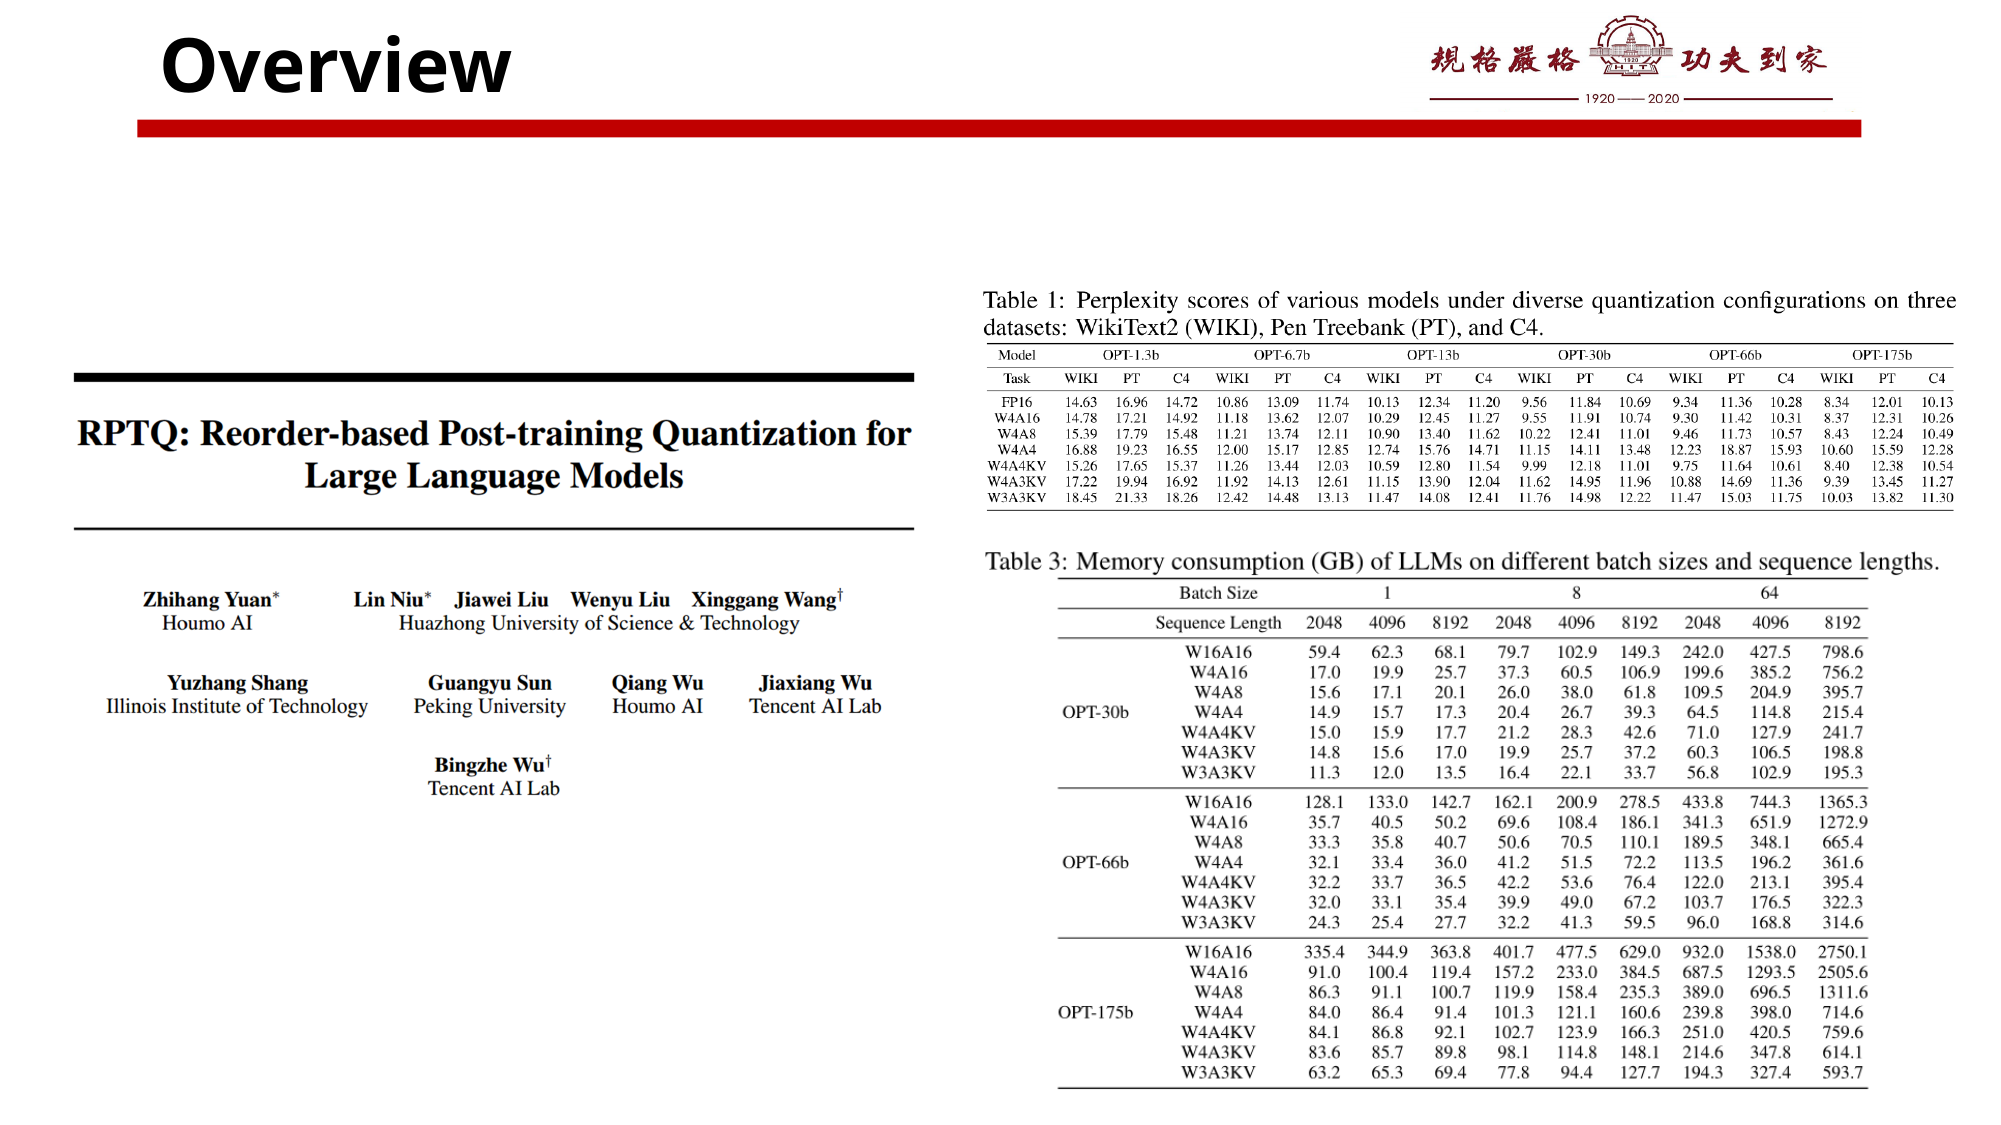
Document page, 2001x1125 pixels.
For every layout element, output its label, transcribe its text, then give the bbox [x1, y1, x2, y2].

picture [1400, 8, 1862, 112]
picture [44, 288, 1956, 1092]
title Overview [144, 16, 1164, 120]
